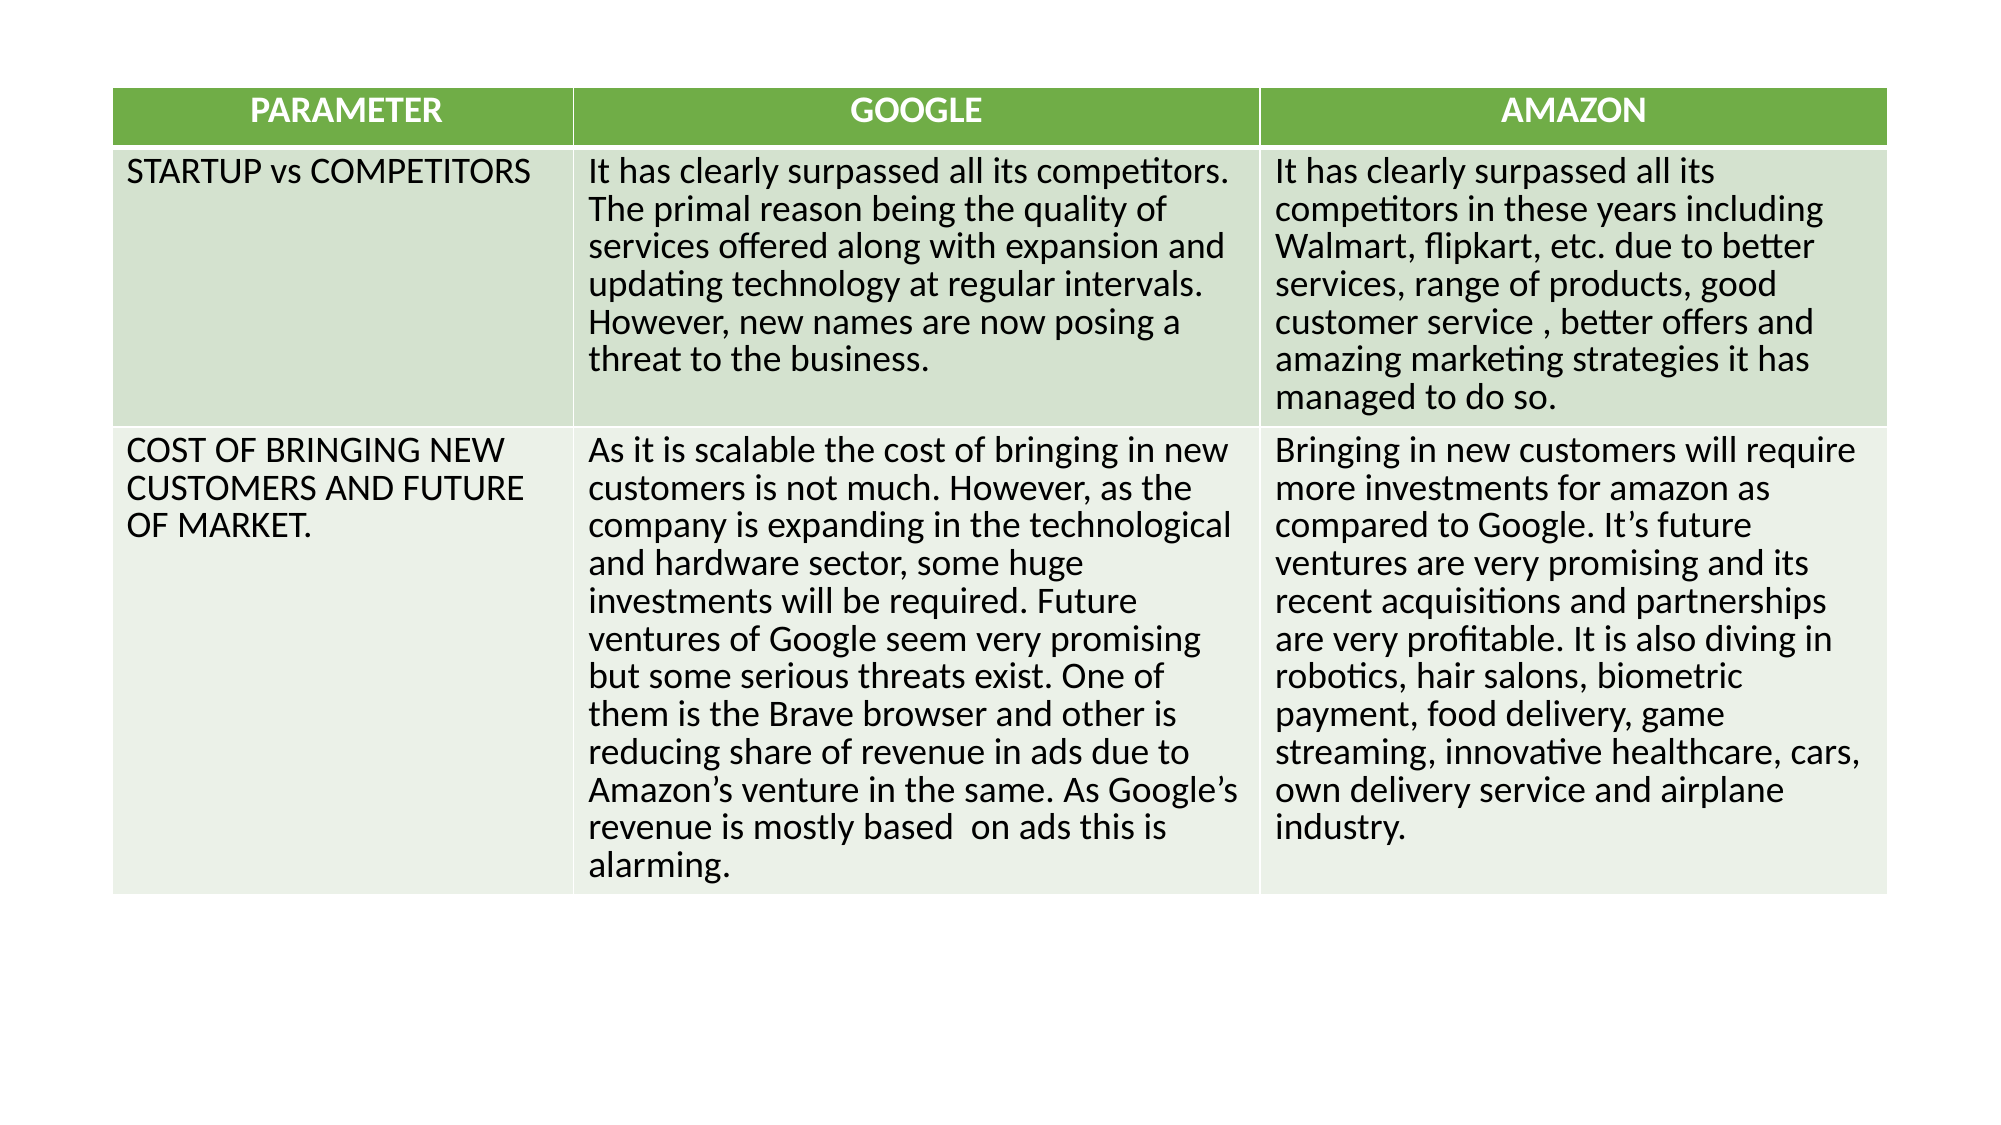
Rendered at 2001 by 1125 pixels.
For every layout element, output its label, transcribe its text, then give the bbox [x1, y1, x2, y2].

table_cell STARTUP vs COMPETITORS [113, 150, 573, 426]
table_cell Bringing in new customers will require more investments for amazon as compared to Google. It’s future ventures are very promising and its recent acquisitions and partnerships are very profitable. It is also diving in robotics, hair salons, biometric payment, food delivery, game streaming, innovative healthcare, cars, own delivery service and airplane industry. [1261, 428, 1887, 894]
table_header GOOGLE [574, 88, 1259, 145]
table_cell As it is scalable the cost of bringing in new customers is not much. However, as the company is expanding in the technological and hardware sector, some huge investments will be required. Future ventures of Google seem very promising but some serious threats exist. One of them is the Brave browser and other is reducing share of revenue in ads due to Amazon’s venture in the same. As Google’s revenue is mostly based on ads this is alarming. [574, 428, 1259, 894]
table_cell It has clearly surpassed all its competitors. The primal reason being the quality of services offered along with expansion and updating technology at regular intervals. However, new names are now posing a threat to the business. [574, 150, 1259, 426]
table_cell It has clearly surpassed all its competitors in these years including Walmart, flipkart, etc. due to better services, range of products, good customer service , better offers and amazing marketing strategies it has managed to do so. [1261, 150, 1887, 426]
table_header PARAMETER [113, 88, 573, 145]
table_header AMAZON [1261, 88, 1887, 145]
table_cell COST OF BRINGING NEW CUSTOMERS AND FUTURE OF MARKET. [113, 428, 573, 894]
